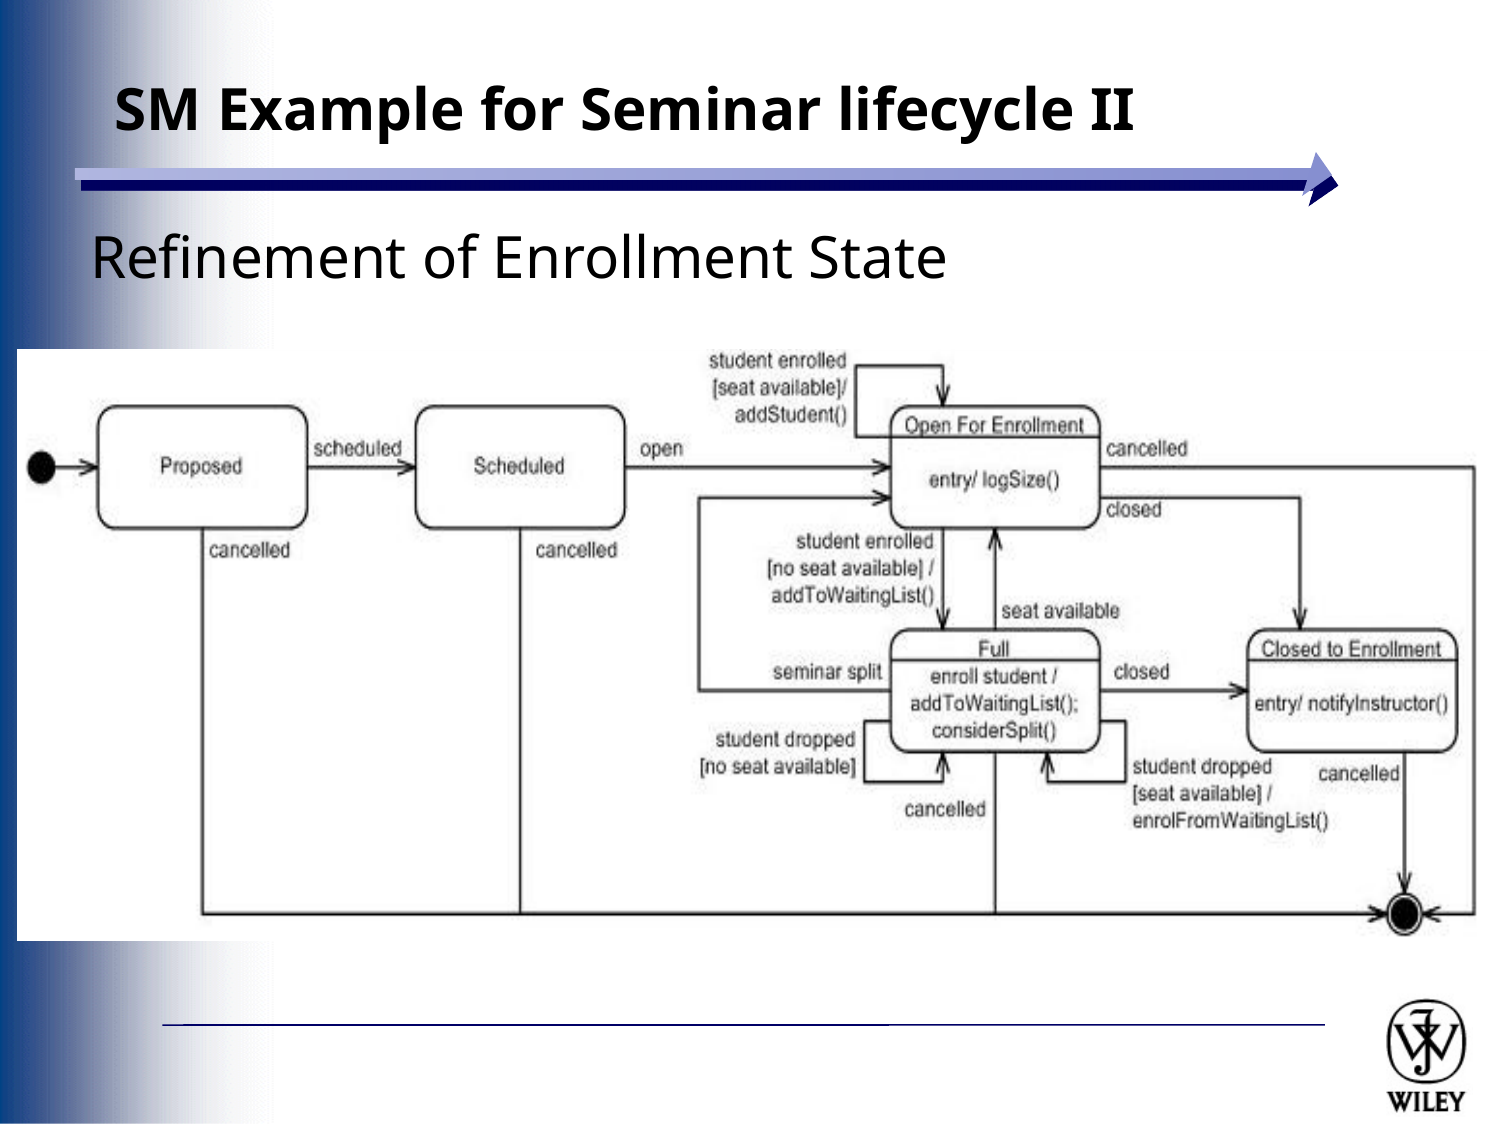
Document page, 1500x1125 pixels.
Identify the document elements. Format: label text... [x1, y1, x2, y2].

title SM Example for Seminar lifecycle II [99, 24, 1500, 150]
list Refinement of Enrollment State [75, 212, 1450, 348]
picture [1381, 991, 1473, 1117]
picture [0, 0, 1488, 1125]
list Refinement of Enrollment State [75, 949, 1450, 1013]
